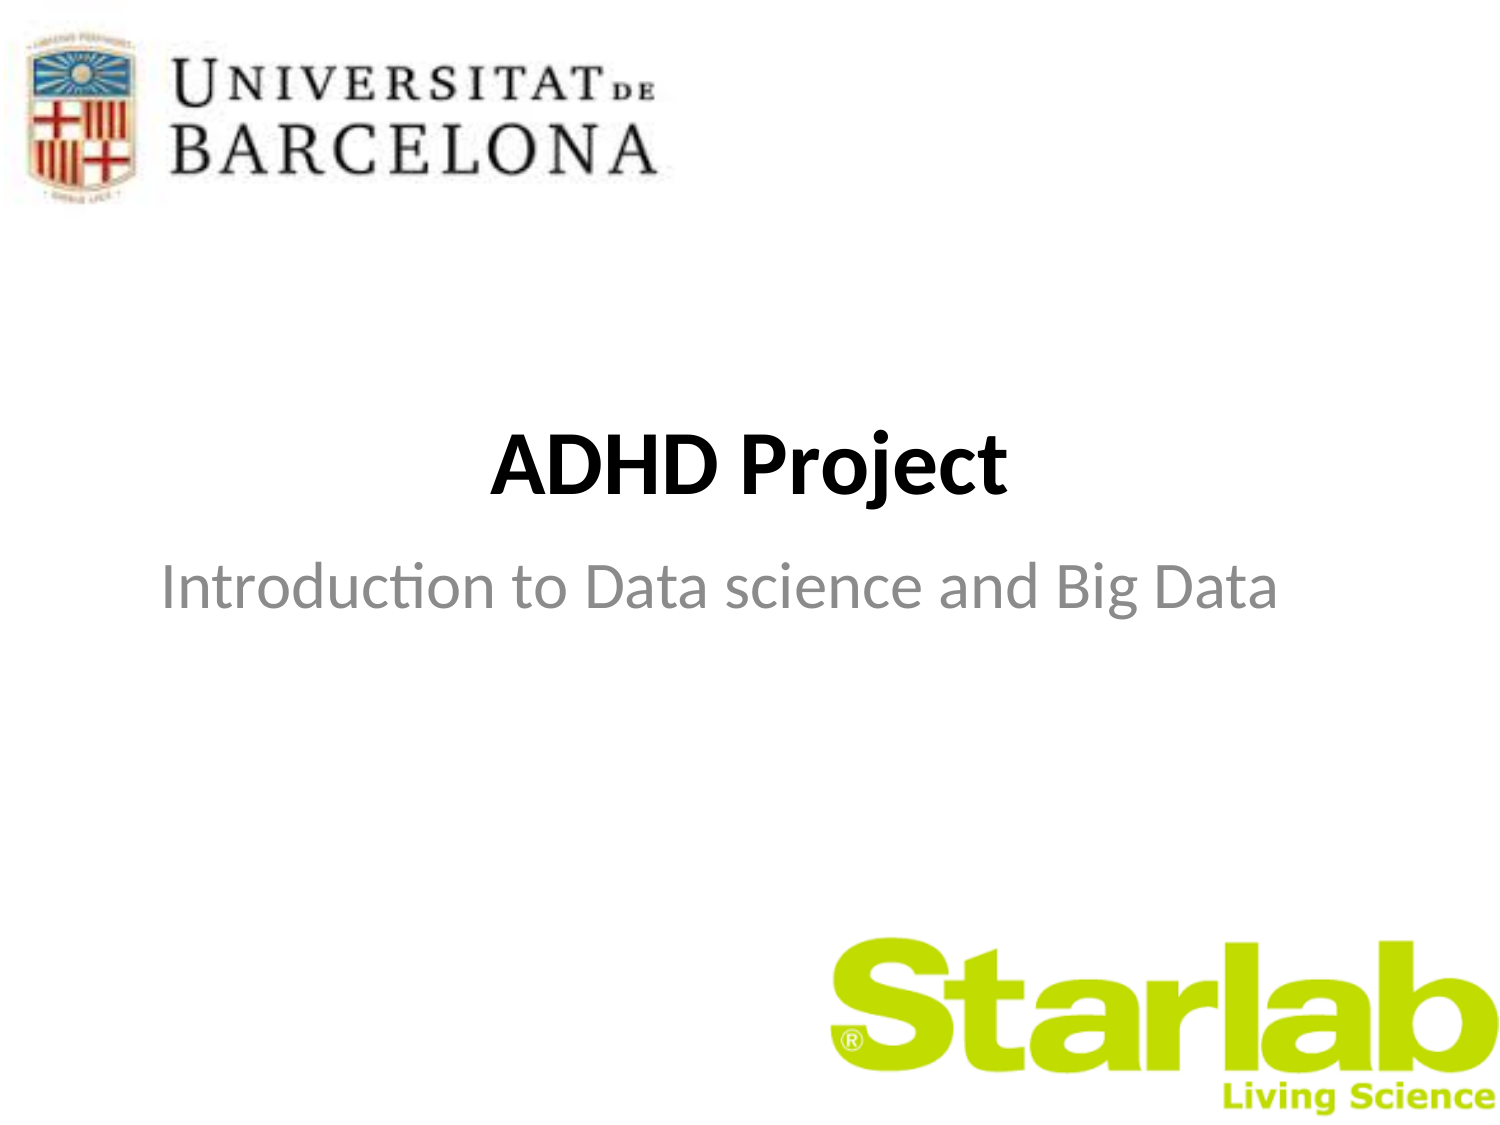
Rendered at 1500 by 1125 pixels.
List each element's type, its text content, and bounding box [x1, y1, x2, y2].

subtitle Introduction to Data science and Big Data [76, 534, 1365, 823]
picture [829, 936, 1500, 1119]
picture [4, 1, 782, 248]
title ADHD Project [112, 392, 1388, 634]
